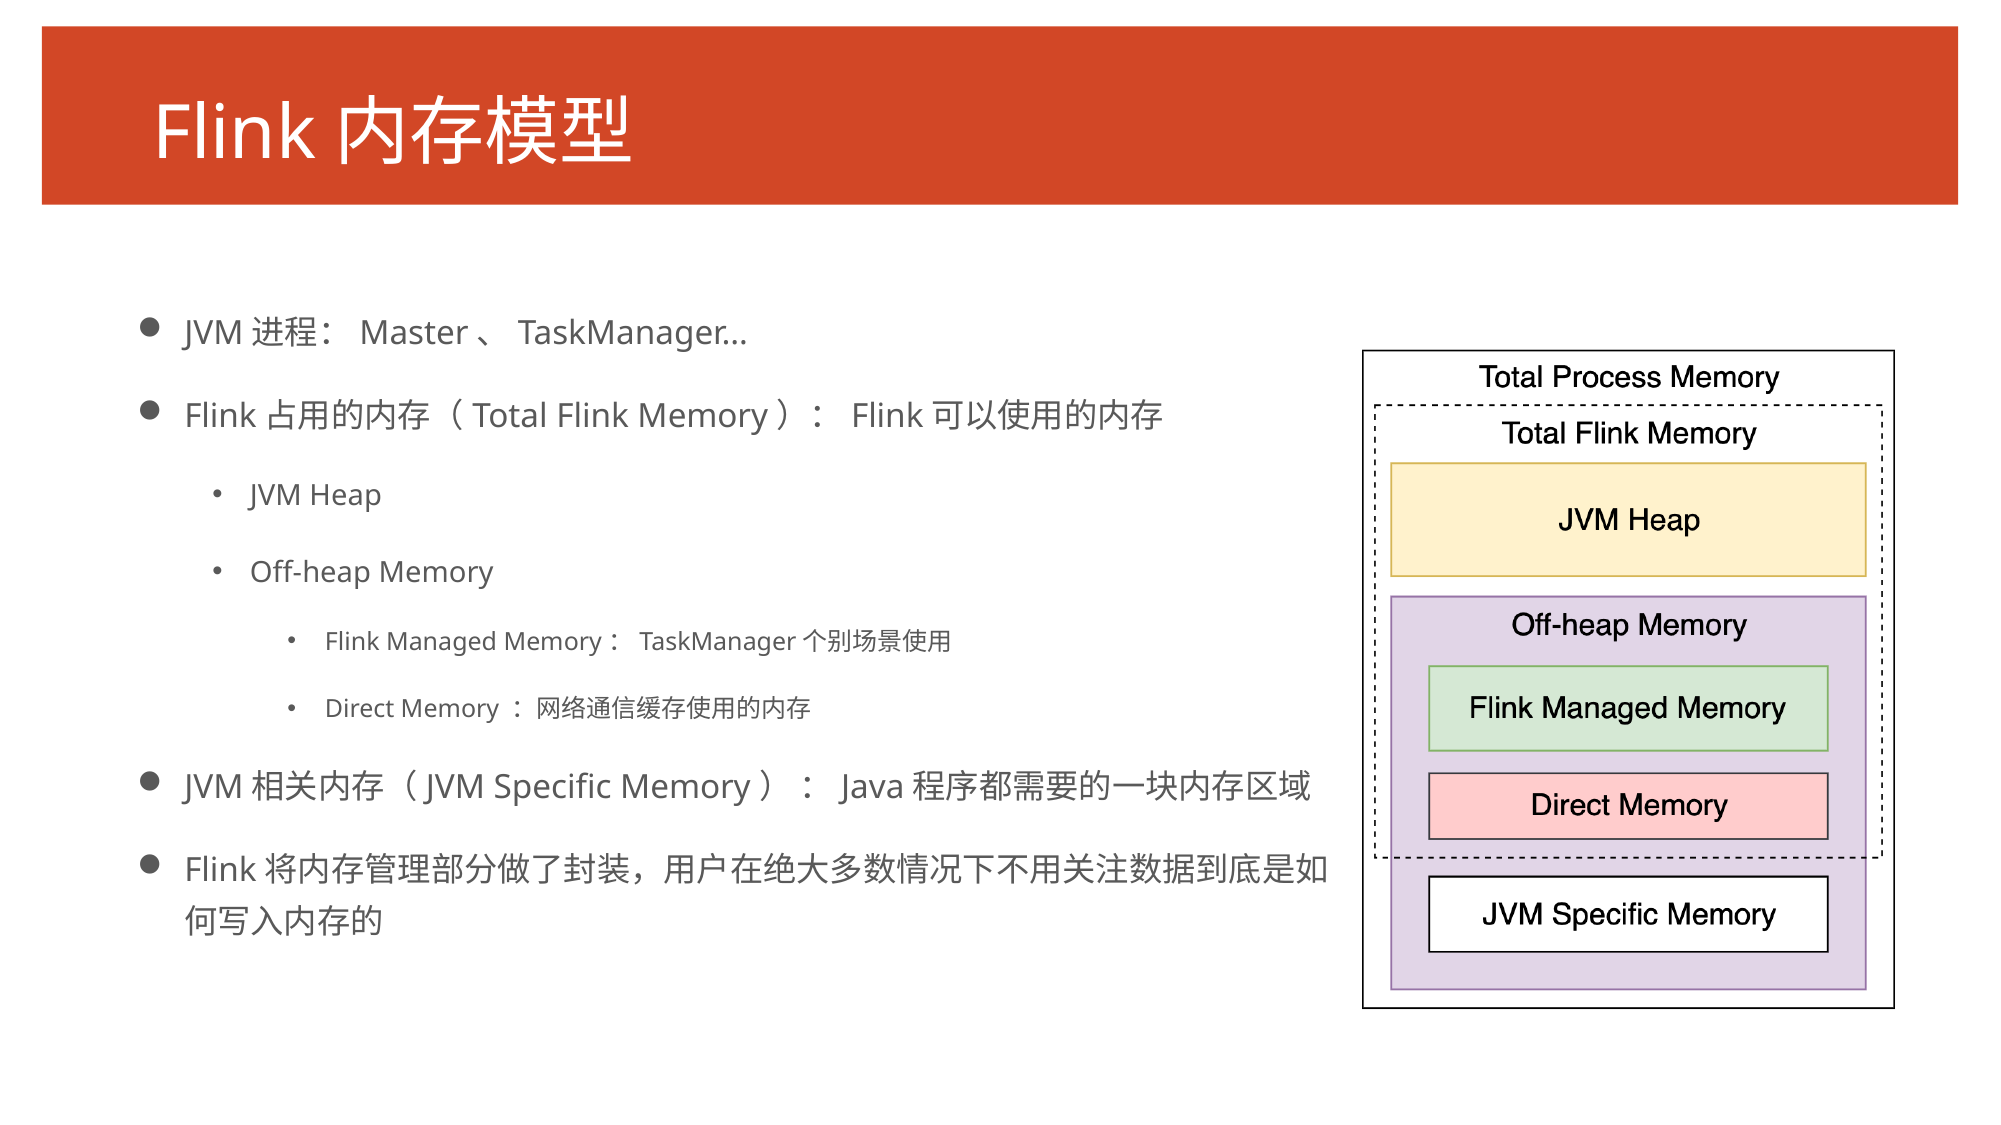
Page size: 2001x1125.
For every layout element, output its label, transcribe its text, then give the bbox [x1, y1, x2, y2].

picture [1354, 345, 1901, 1014]
list JVM进程：Master、TaskManager… Flink占用的内存（Total Flink Memory）：Flink可以使用的内存 JVM Heap Off-heap Memory Flink Managed Memory：TaskManager个别场景使用 Direct Memory ：网络通信缓存使用的内存 JVM相关内存（JVM Specific Memory） ：Java程序都需要的一块内存区域 Flink将内存管理部分做了封装，用户在绝大多数情况下不用关注数据到底是如何写入内存的 [137, 299, 1355, 1014]
title Flink内存模型 [137, 50, 1901, 181]
